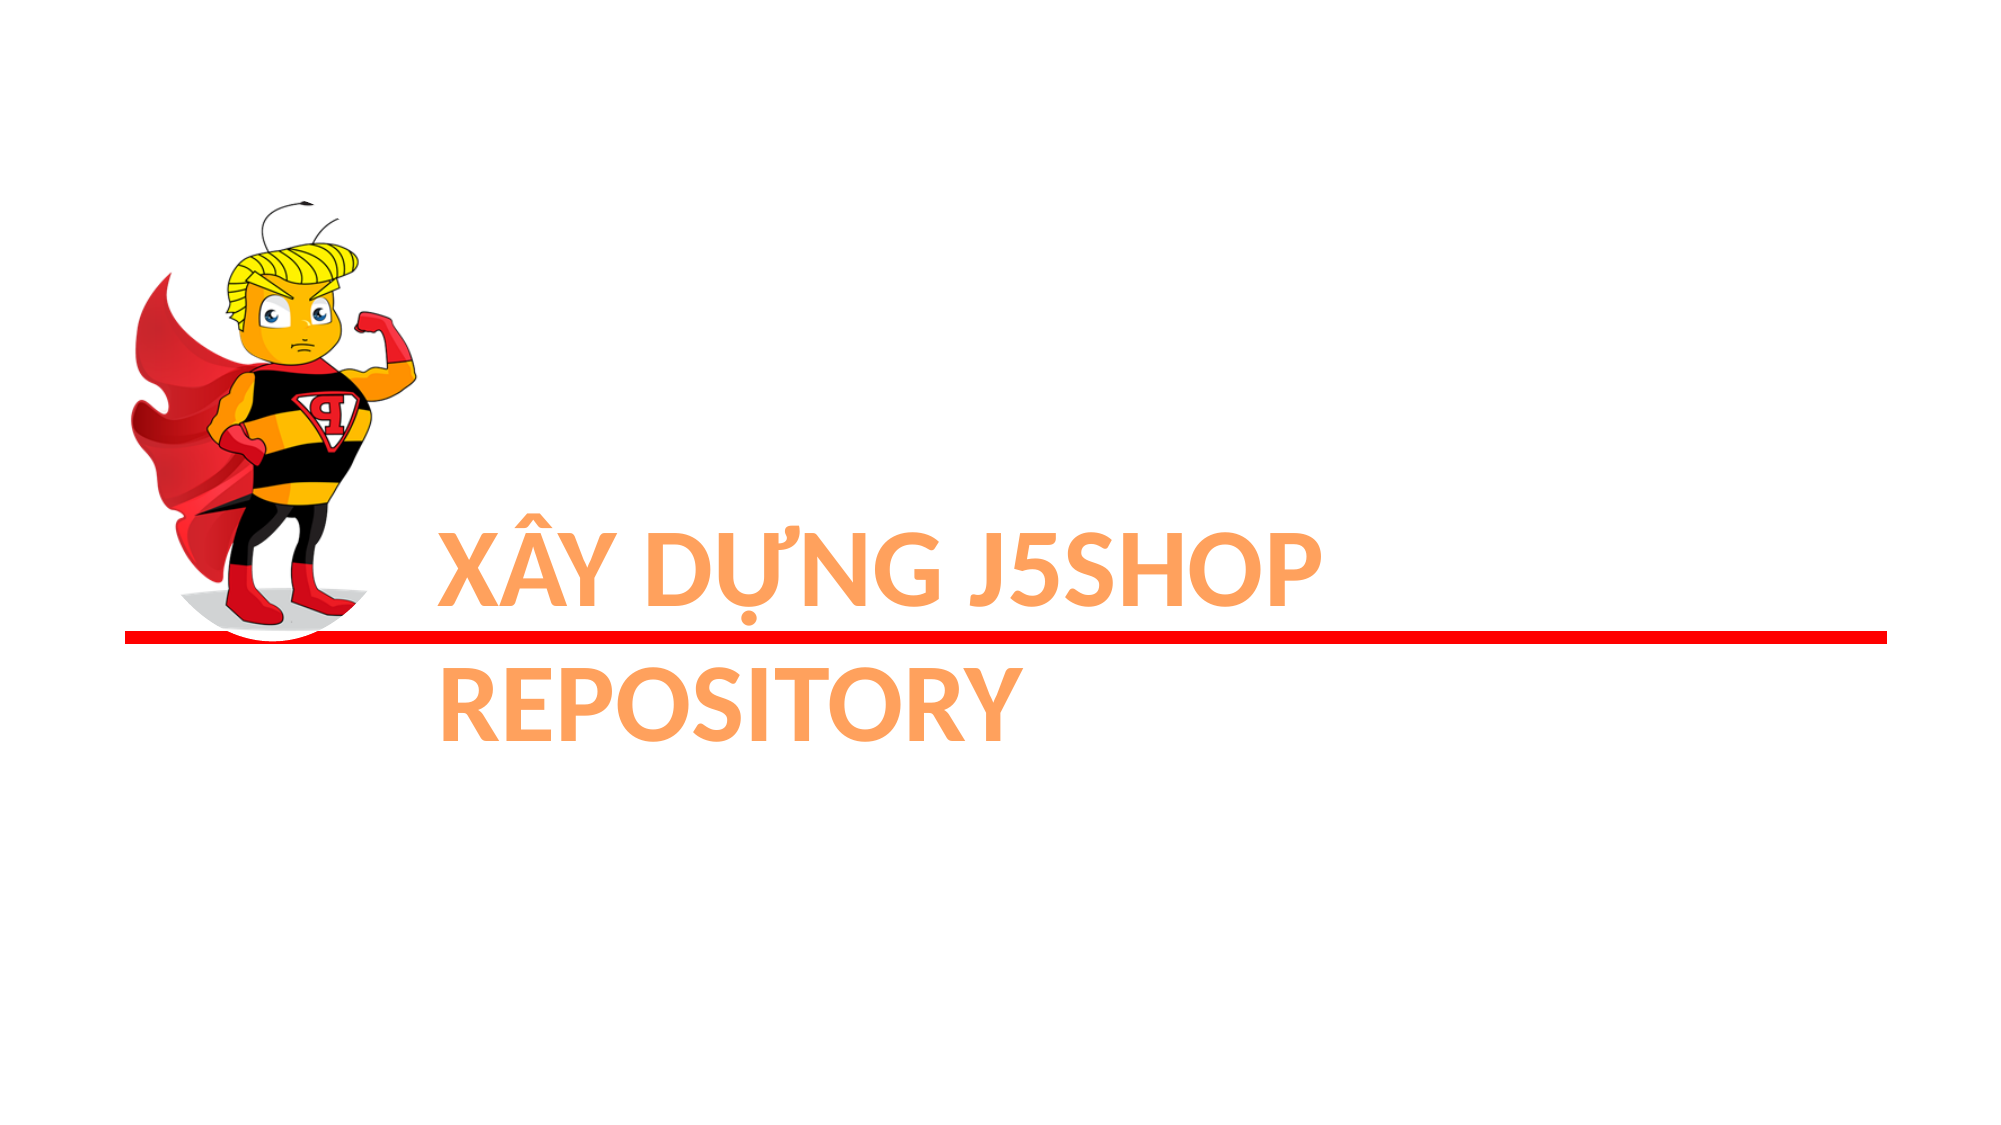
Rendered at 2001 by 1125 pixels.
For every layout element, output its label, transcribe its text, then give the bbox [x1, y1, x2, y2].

text_box Xây dựng J5Shop Repository [422, 647, 1888, 772]
picture [122, 195, 423, 642]
text_box Xây dựng J5Shop Repository [427, 486, 1888, 637]
